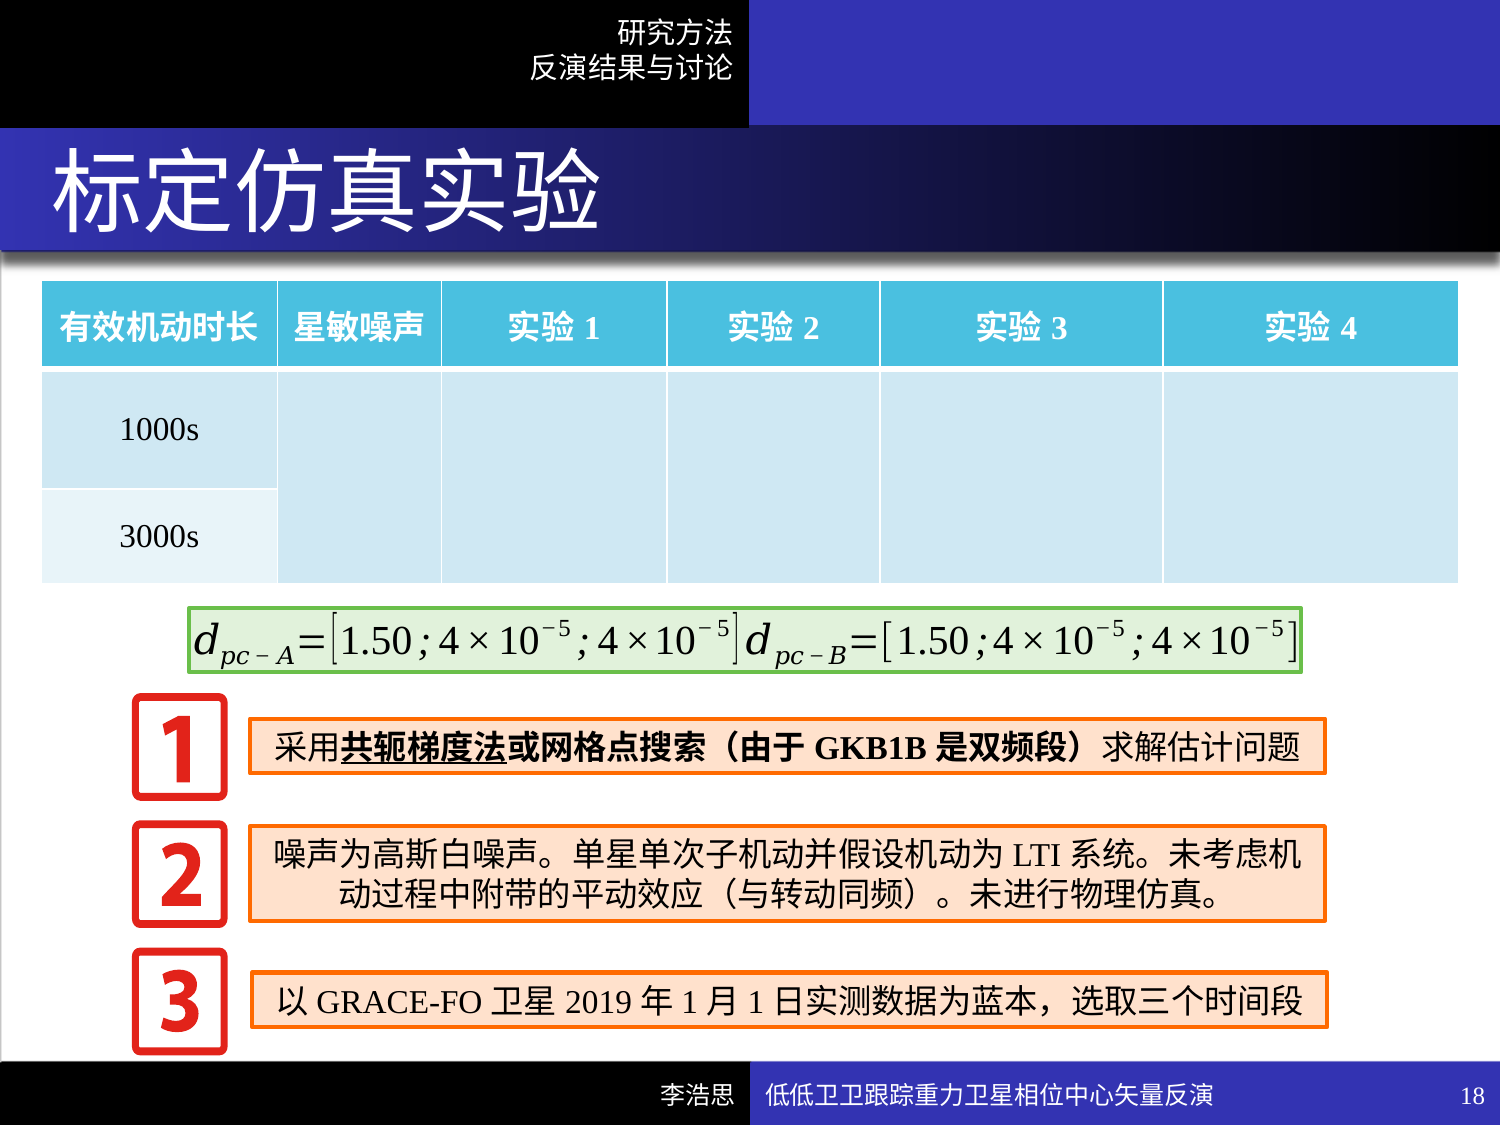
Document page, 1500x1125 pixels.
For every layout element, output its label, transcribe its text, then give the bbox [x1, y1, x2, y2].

footer 低低卫卫跟踪重力卫星相位中心矢量反演 [750, 1065, 1325, 1125]
text_box 以GRACE-FO卫星2019年1月1日实测数据为蓝本，选取三个时间段 [250, 970, 1329, 1029]
slide_number 18 [1325, 1065, 1500, 1125]
text_box 噪声为高斯白噪声。单星单次子机动并假设机动为LTI系统。未考虑机动过程中附带的平动效应（与转动同频）。未进行物理仿真。 [248, 824, 1327, 923]
title 标定仿真实验 [5, 127, 1485, 251]
text_box [129, 818, 230, 931]
text_box [129, 945, 230, 1058]
text_box 采用共轭梯度法或网格点搜索（由于GKB1B是双频段）求解估计问题 [248, 717, 1327, 775]
text_box [129, 691, 230, 803]
picture [0, 250, 1500, 1062]
